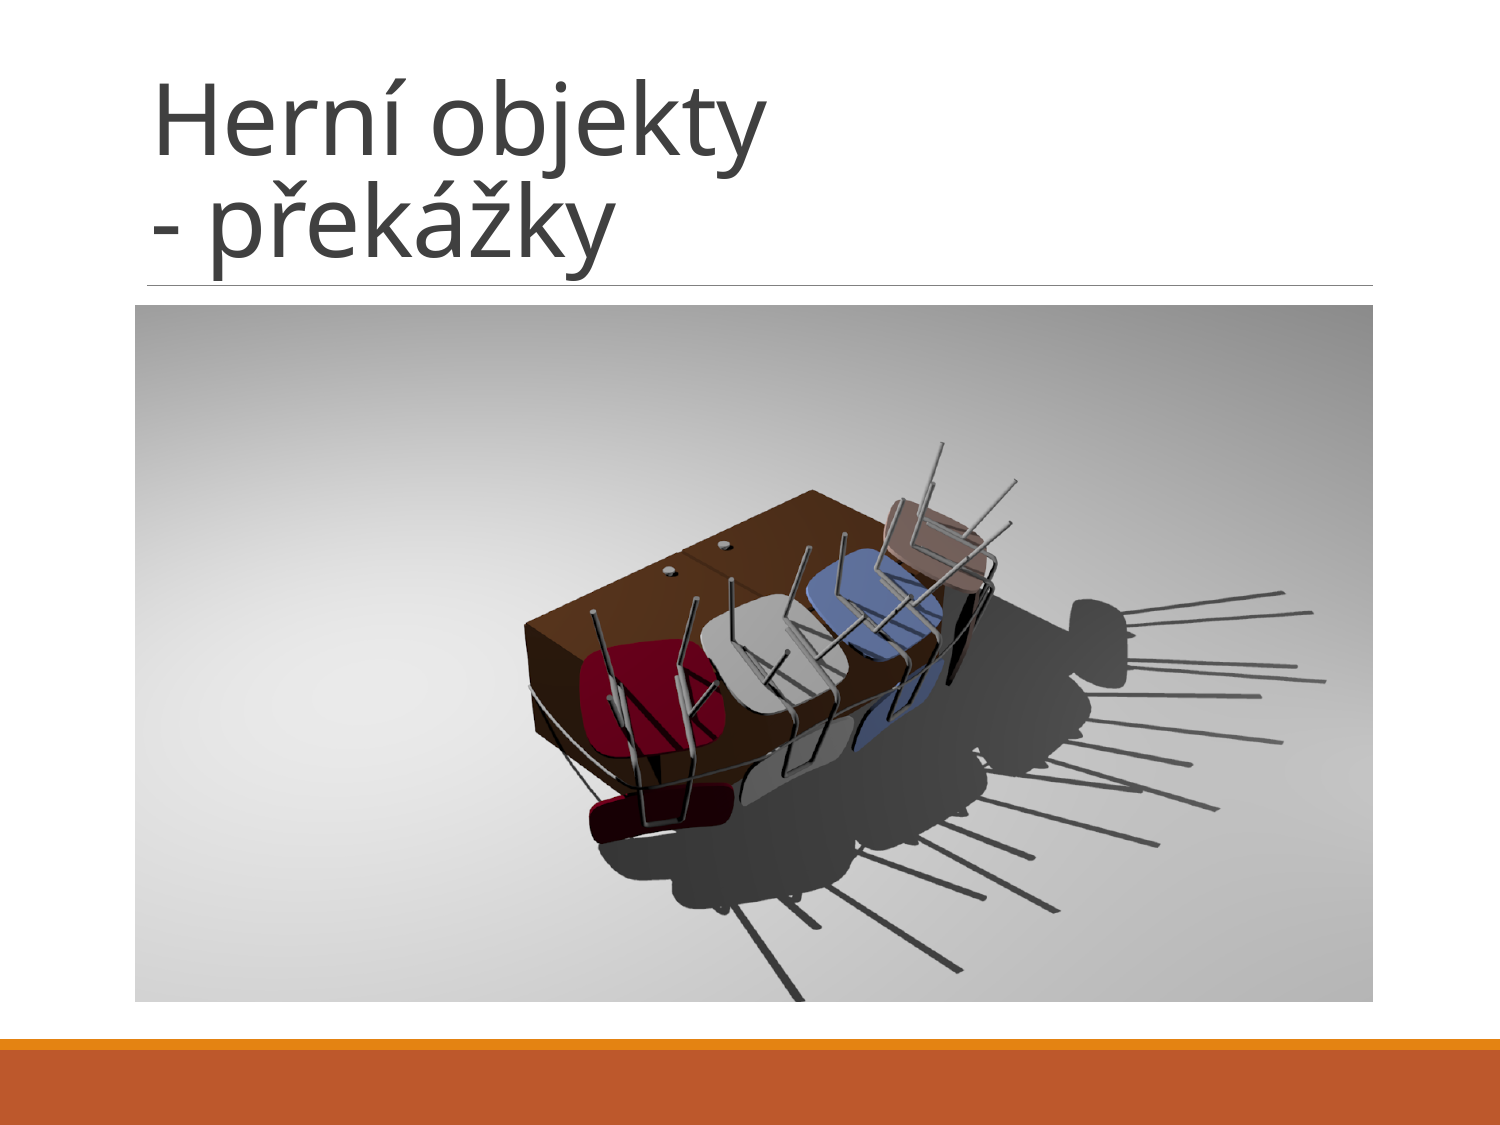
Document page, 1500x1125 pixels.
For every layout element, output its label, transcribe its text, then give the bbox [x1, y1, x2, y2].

title Herní objekty - překážky [135, 47, 1373, 285]
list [134, 305, 1373, 1003]
